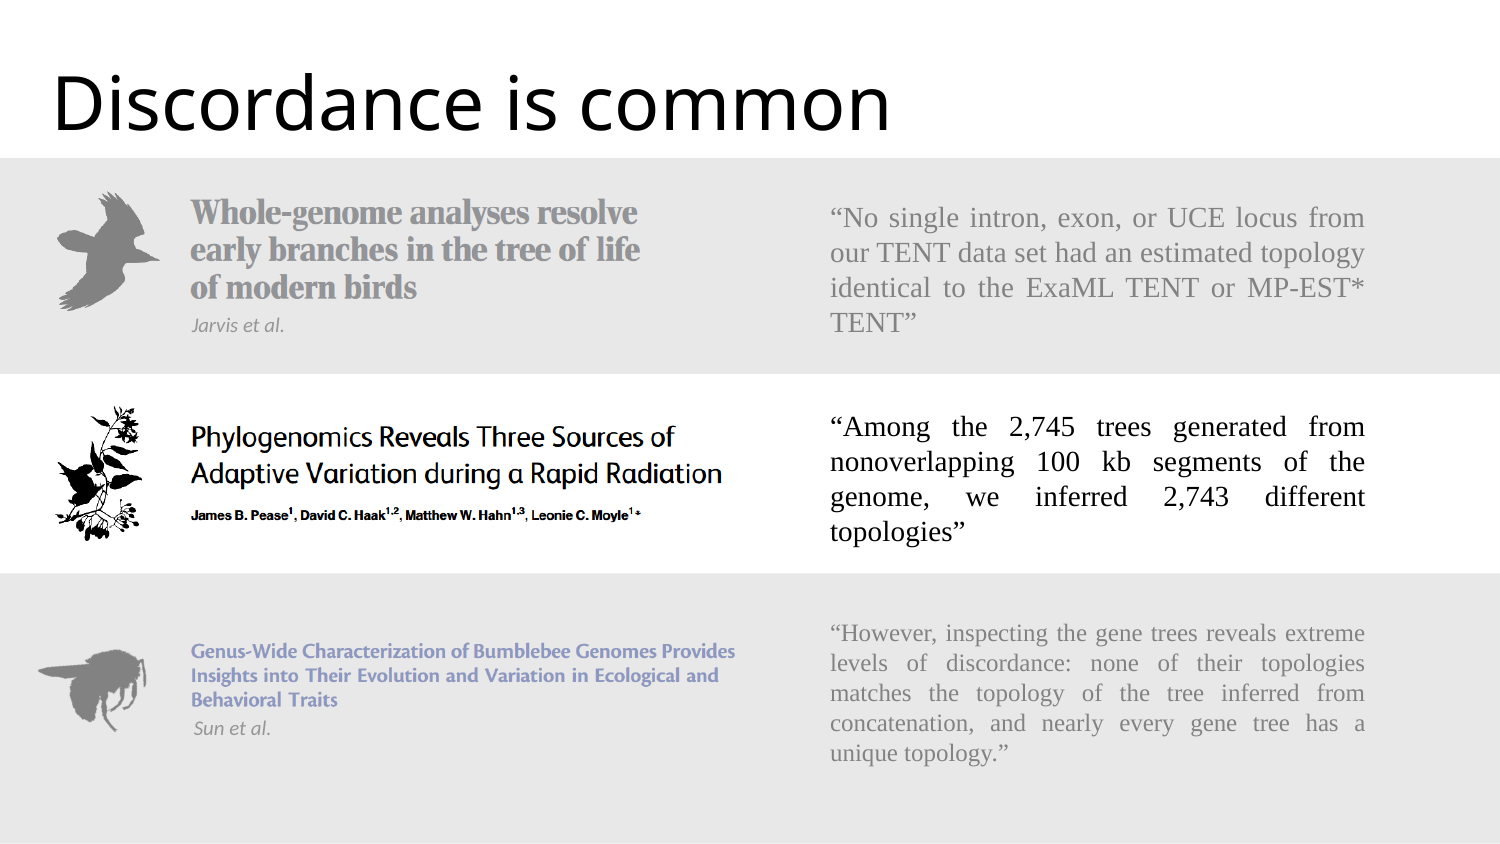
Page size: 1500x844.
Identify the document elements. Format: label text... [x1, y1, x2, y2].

picture [184, 638, 744, 716]
text_box [0, 156, 1500, 376]
text_box “Among the 2,745 trees generated from nonoverlapping 100 kb segments of the genome, we inferred 2,743 different topologies” [815, 400, 1381, 555]
title Discordance is common [36, 18, 1397, 156]
picture [57, 191, 161, 311]
picture [45, 653, 152, 736]
picture [184, 191, 679, 310]
picture [55, 406, 142, 541]
picture [184, 418, 736, 529]
text_box [0, 571, 1500, 844]
